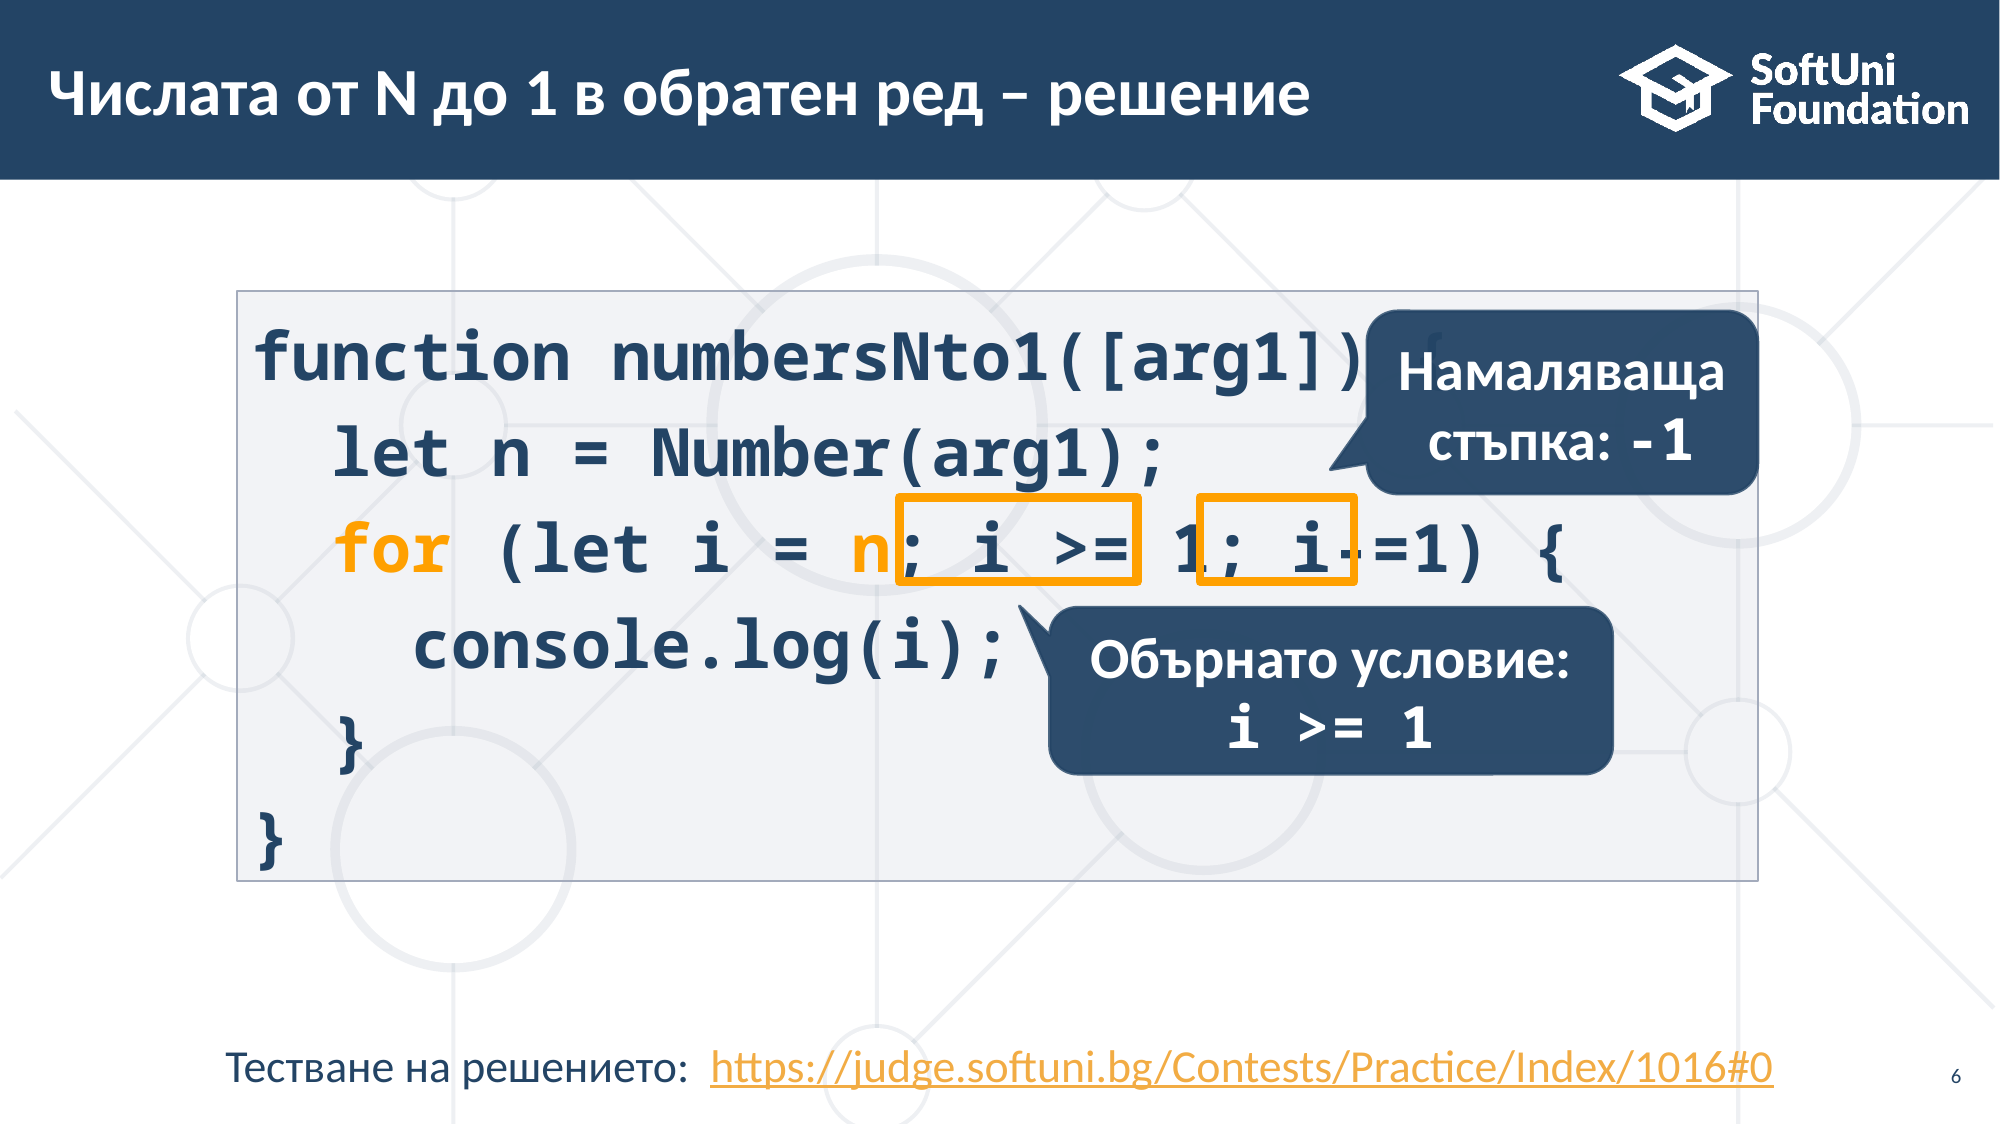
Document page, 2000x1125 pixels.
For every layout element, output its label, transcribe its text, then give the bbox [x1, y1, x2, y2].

text_box Намаляваща стъпка: -1 [1328, 308, 1760, 496]
text_box [898, 495, 1139, 584]
slide_number 6 [1896, 1049, 1968, 1101]
picture [1618, 44, 1968, 132]
title Числата от N до 1 в обратен ред – решение [31, 16, 1591, 162]
text_box [1198, 495, 1356, 584]
text_box Обърнато условие: i >= 1 [1017, 604, 1615, 777]
text_box function numbersNto1([arg1]) { let n = Number(arg1); for (let i = n; i >= 1; i-=1) { console.log(i); } } [237, 290, 1758, 881]
text_box Тестване на решението: https://judge.softuni.bg/Contests/Practice/Index/1016#0 [208, 1029, 1792, 1125]
